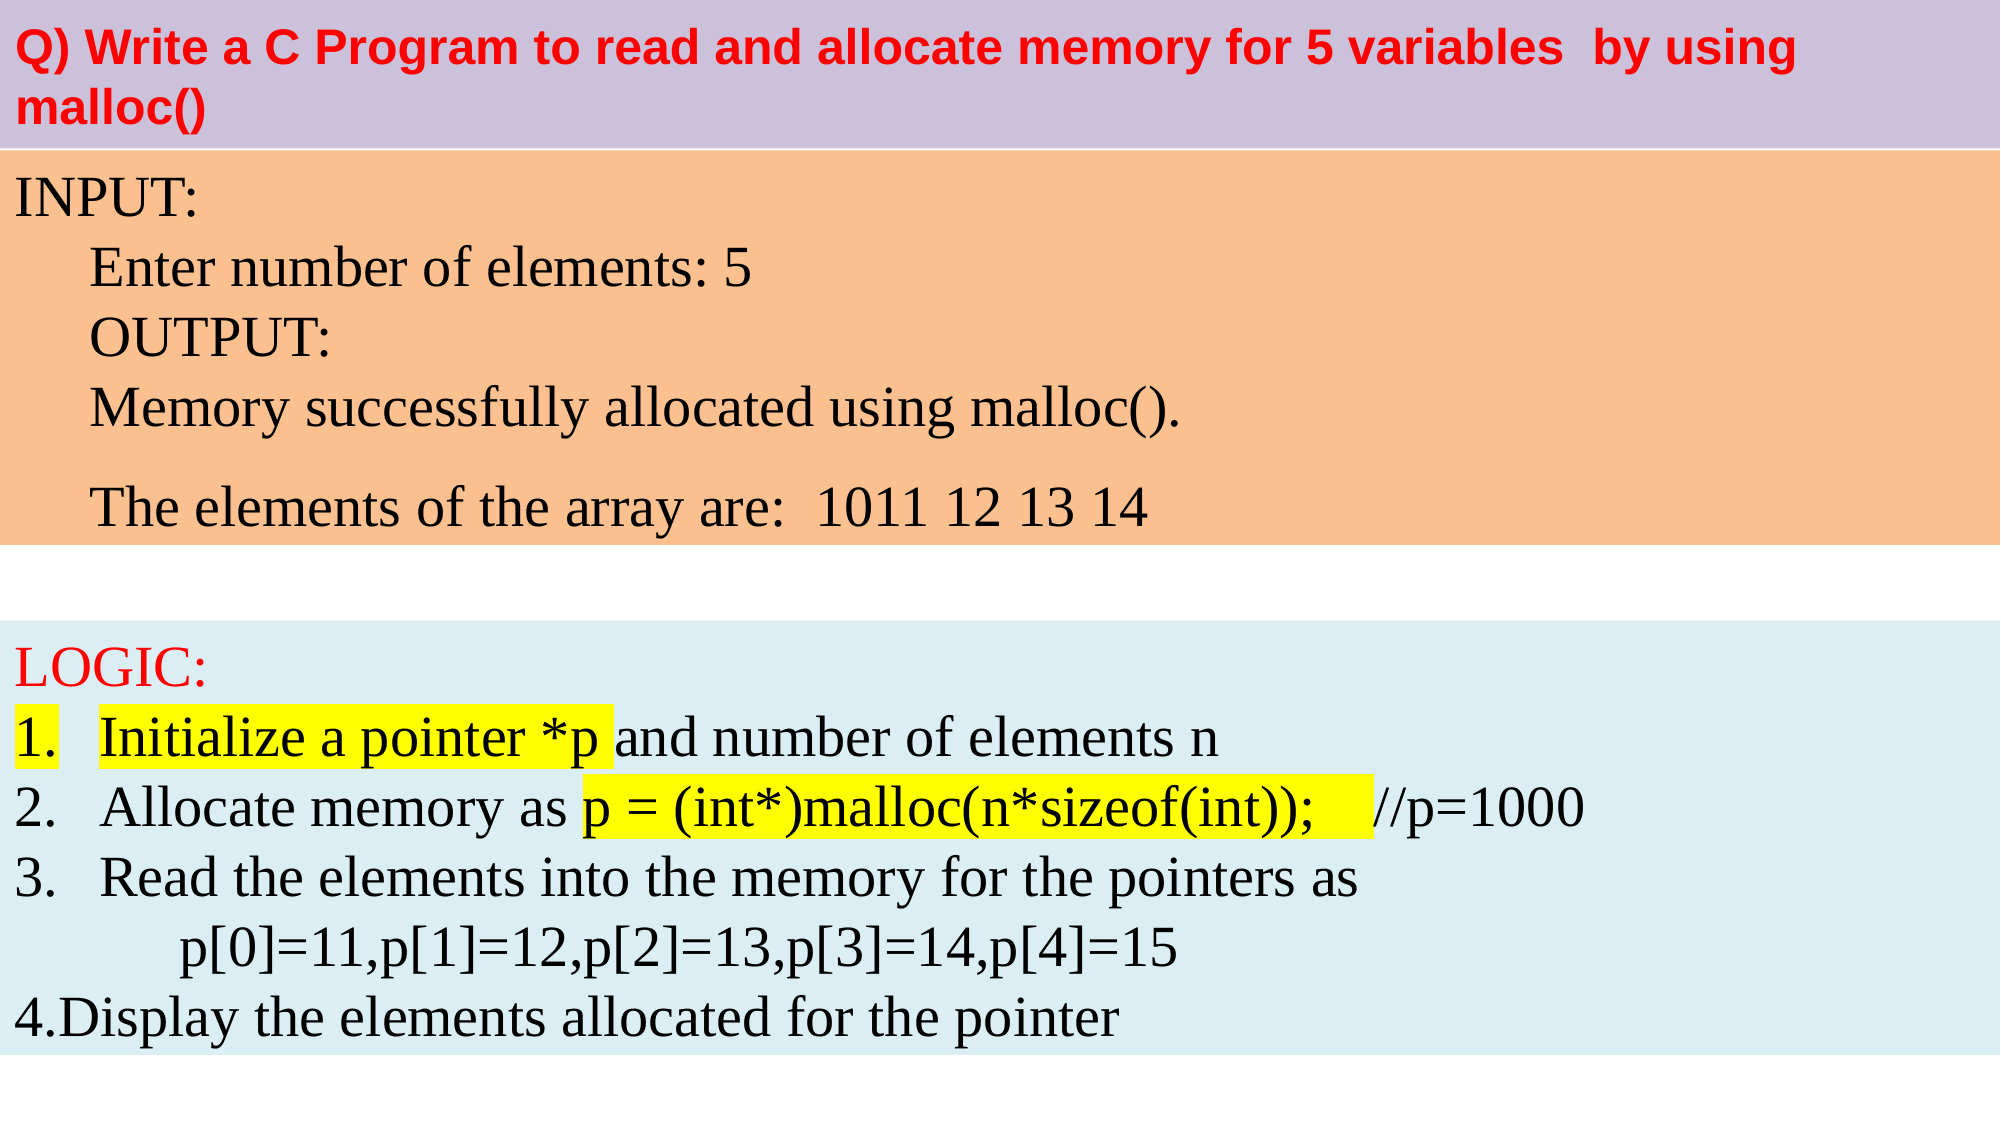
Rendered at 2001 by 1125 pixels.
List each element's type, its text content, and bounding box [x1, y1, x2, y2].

title Q) Write a C Program to read and allocate memory for 5 variables by using malloc() [0, 0, 2000, 149]
text_box LOGIC: Initialize a pointer *p and number of elements n Allocate memory as p = (int*)malloc(n*sizeof(int)); //p=1000 Read the elements into the memory for the pointers as p[0]=11,p[1]=12,p[2]=13,p[3]=14,p[4]=15 4.Display the elements allocated for the pointer [0, 620, 2000, 1055]
text_box INPUT: Enter number of elements: 5 OUTPUT: Memory successfully allocated using malloc(). The elements of the array are: 1011 12 13 14 [0, 150, 2000, 545]
